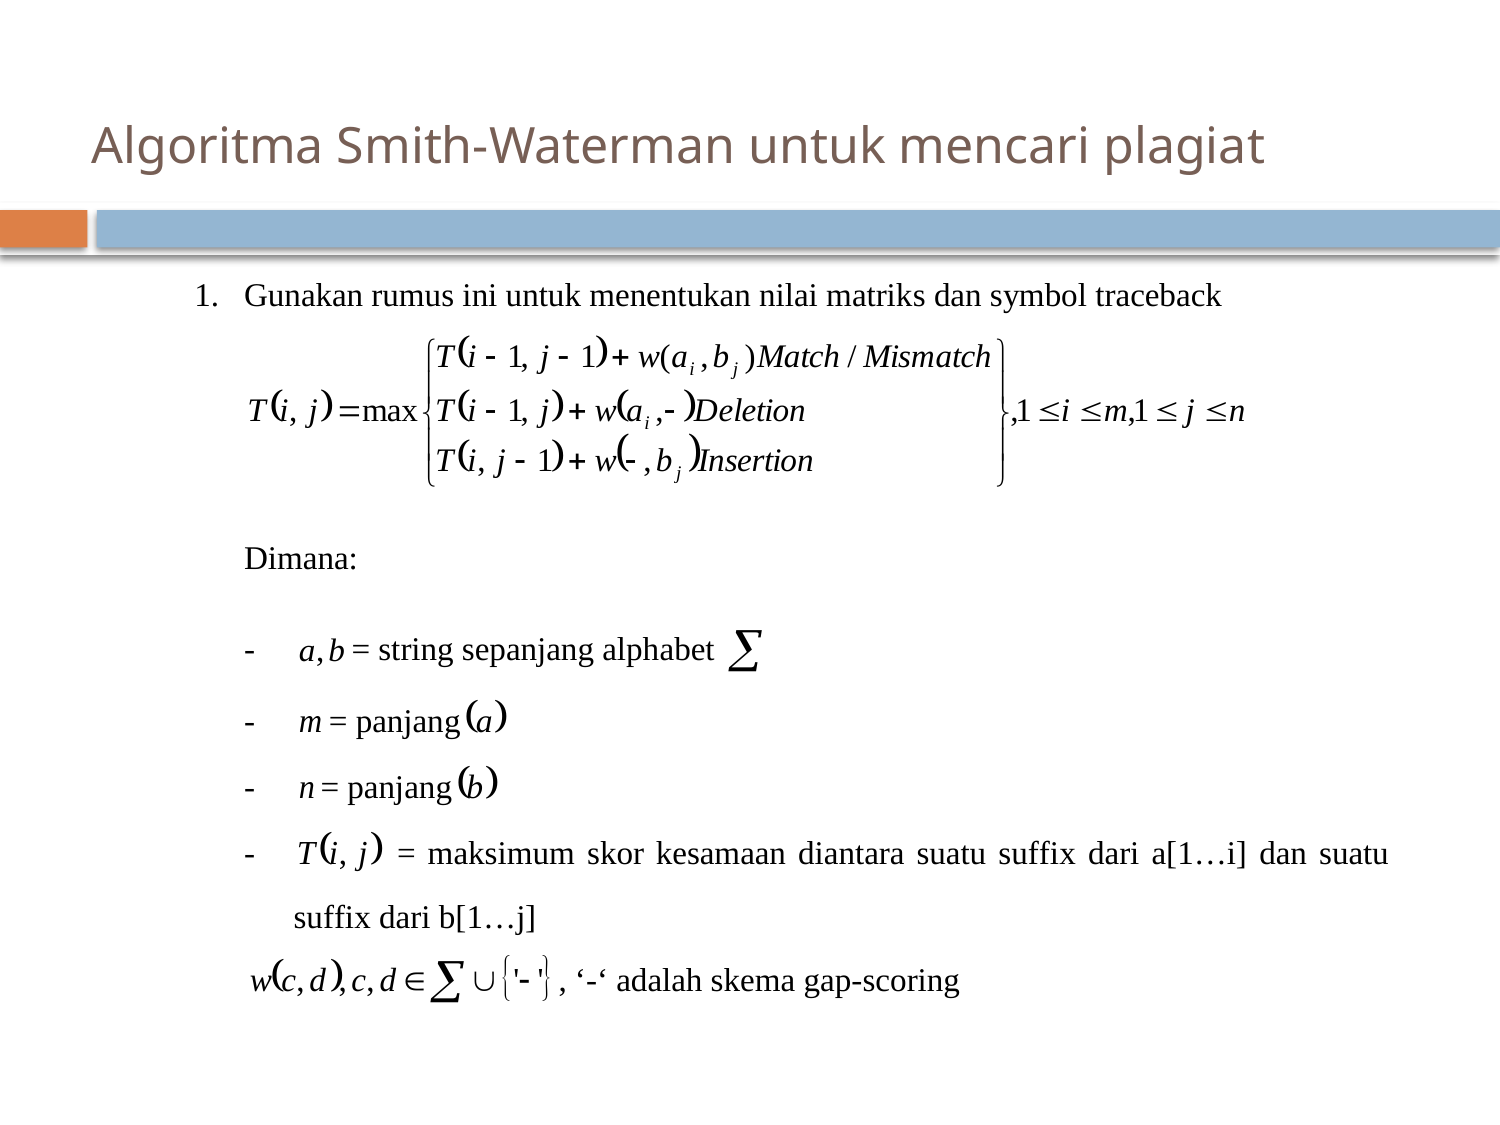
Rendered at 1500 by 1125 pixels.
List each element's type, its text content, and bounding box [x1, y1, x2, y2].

title Algoritma Smith-Waterman untuk mencari plagiat [76, 90, 1427, 197]
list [144, 276, 1390, 1059]
